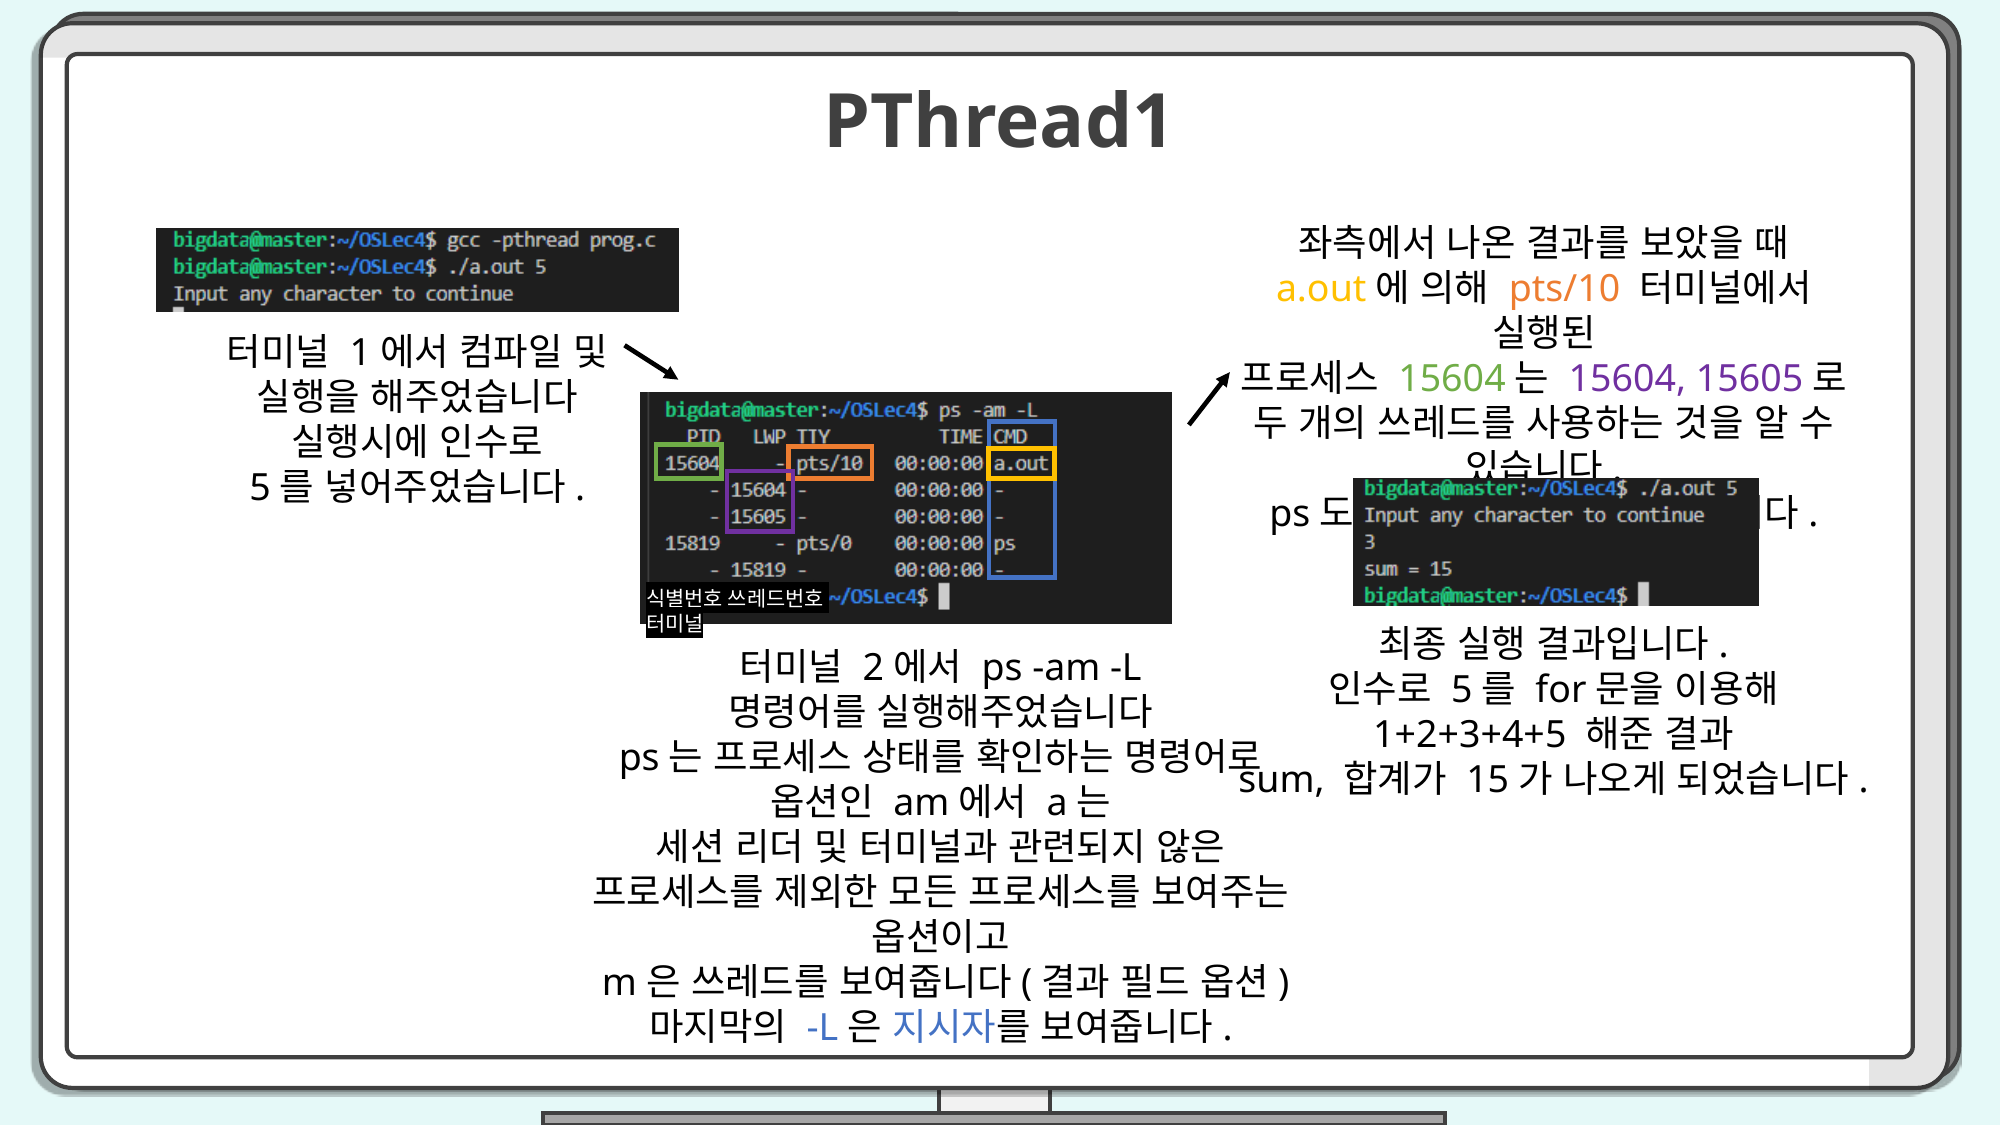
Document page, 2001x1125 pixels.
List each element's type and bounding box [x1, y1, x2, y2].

text_box [40, 13, 1960, 1125]
text_box [624, 345, 679, 380]
picture [1353, 478, 1759, 606]
picture [640, 392, 1172, 624]
text_box [1188, 372, 1230, 425]
picture [156, 228, 679, 312]
